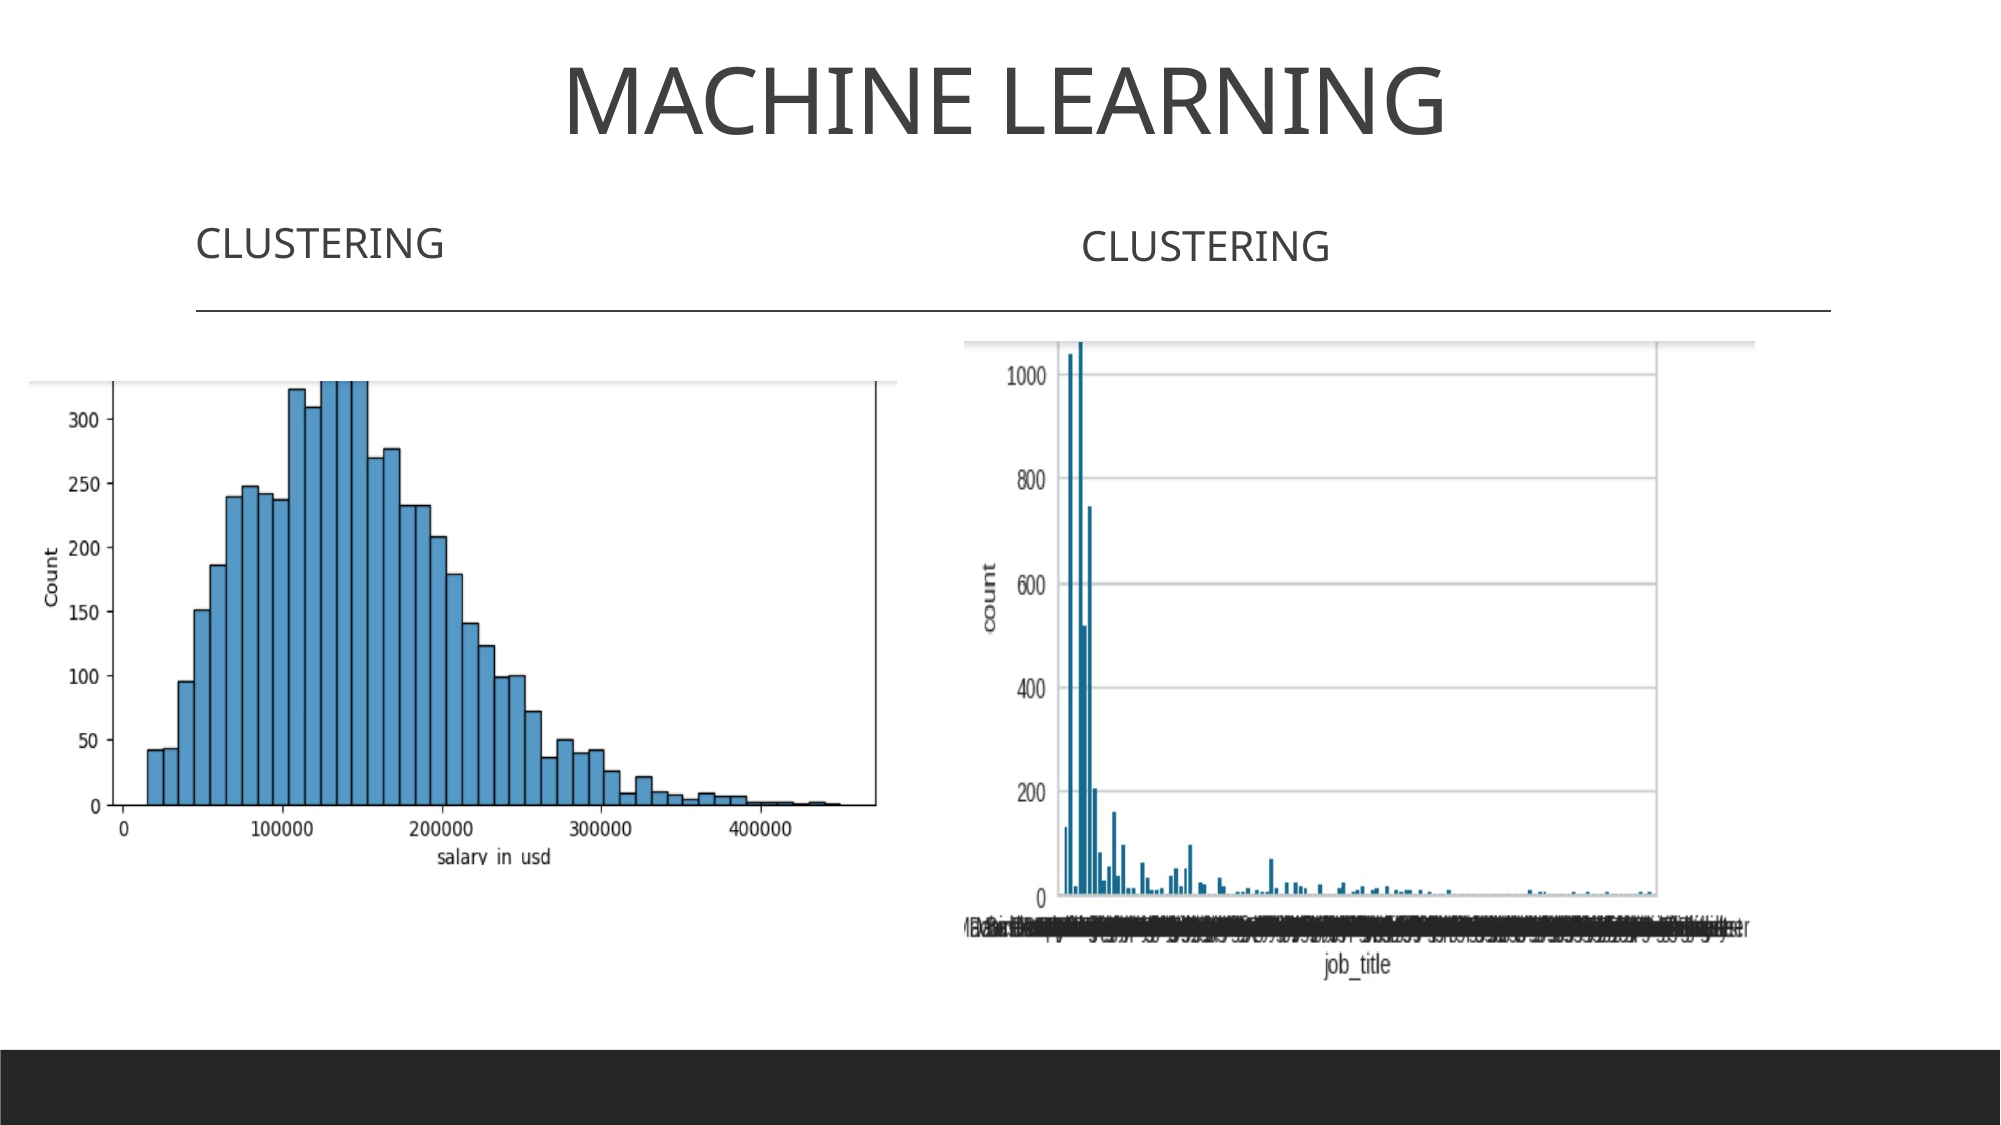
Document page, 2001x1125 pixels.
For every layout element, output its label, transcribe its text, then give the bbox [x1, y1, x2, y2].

list CLUSTERING [180, 204, 942, 820]
picture [963, 338, 1756, 1003]
list CLUSTERING [1065, 207, 1827, 823]
picture [28, 381, 898, 866]
title MACHINE LEARNING [180, 47, 1830, 163]
